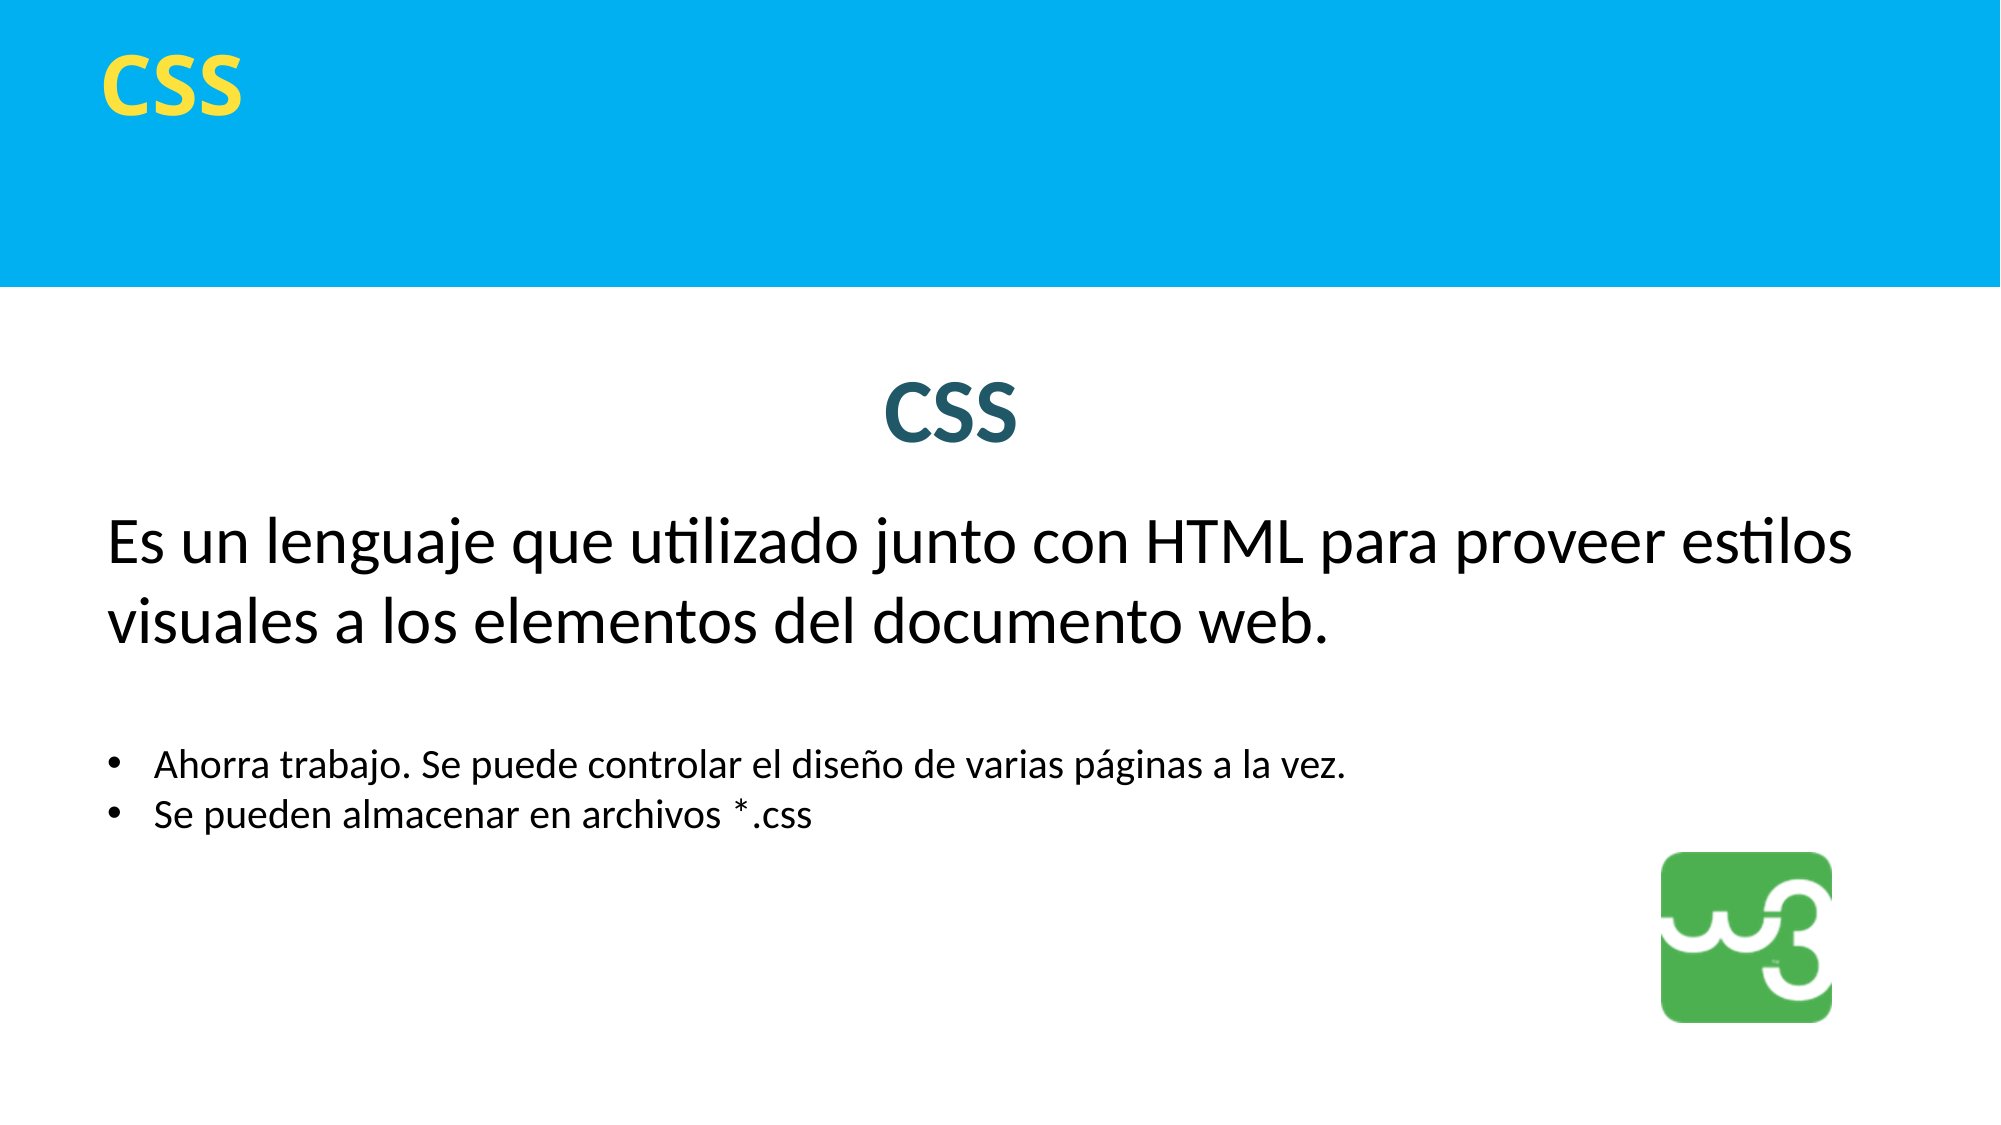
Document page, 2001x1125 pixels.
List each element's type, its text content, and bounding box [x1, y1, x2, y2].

picture [1661, 852, 1833, 1023]
text_box Es un lenguaje que utilizado junto con HTML para proveer estilos visuales a los elementos del documento web. Ahorra trabajo. Se puede controlar el diseño de varias páginas a la vez. Se pueden almacenar en archivos *.css [92, 482, 1901, 1078]
text_box CSS [92, 24, 1901, 140]
text_box [0, 0, 2000, 287]
text_box CSS [869, 336, 1167, 469]
